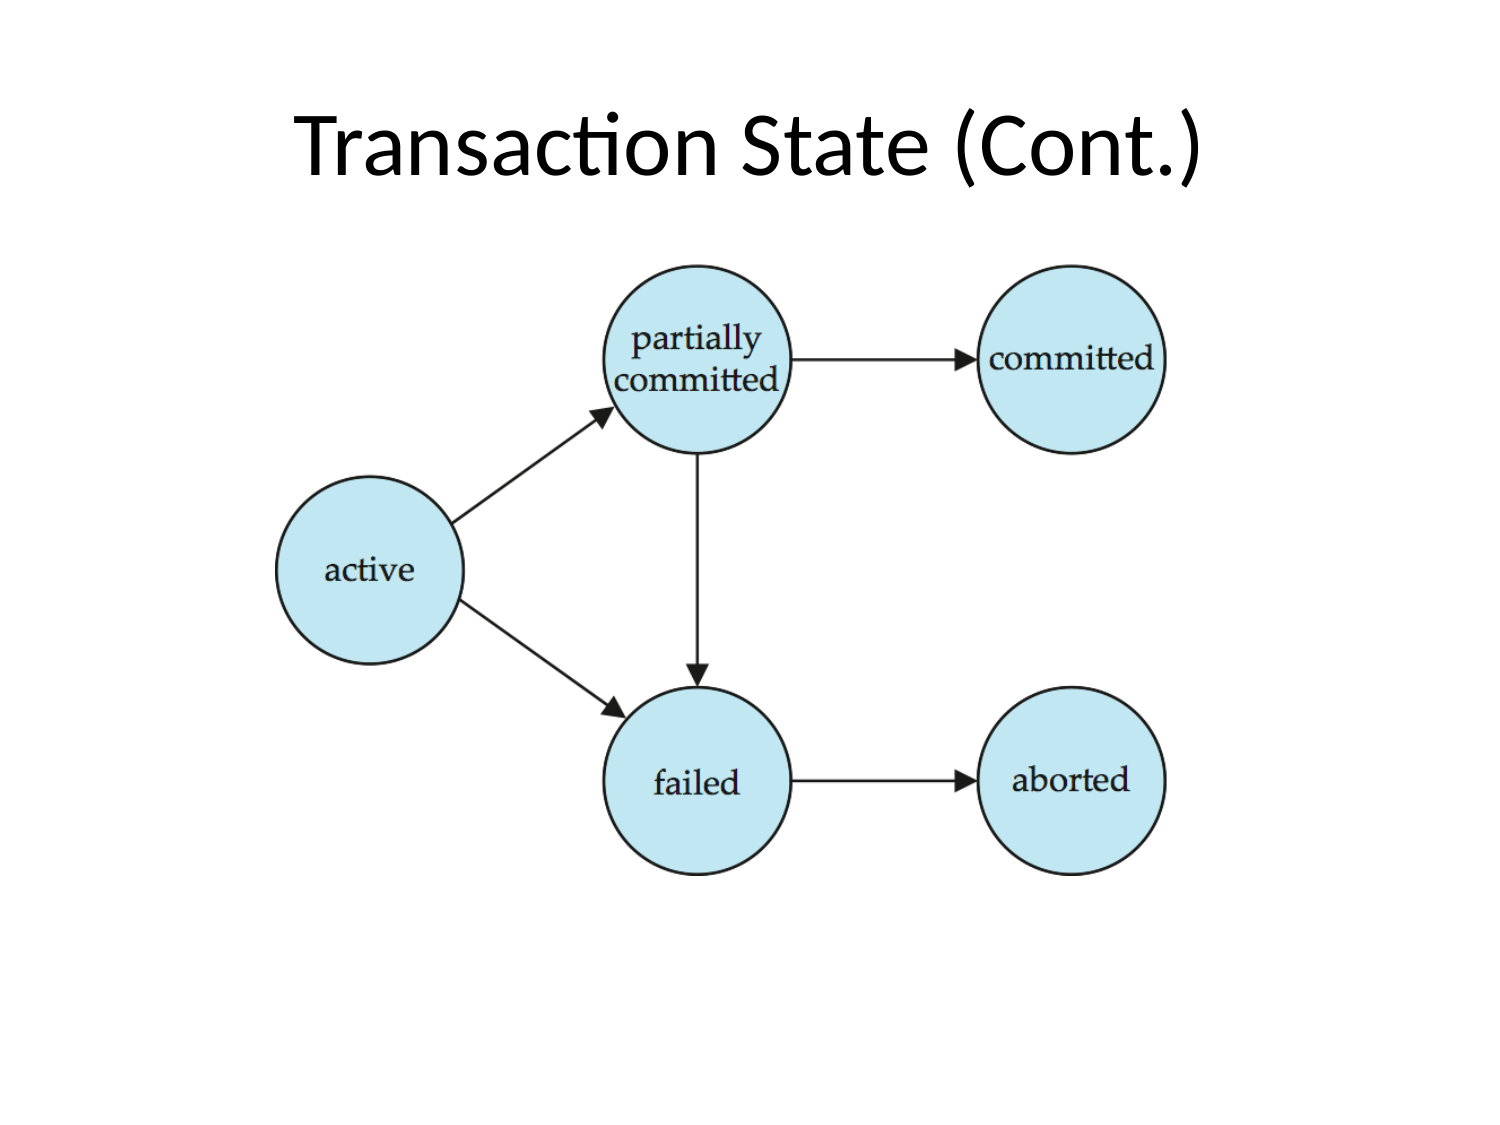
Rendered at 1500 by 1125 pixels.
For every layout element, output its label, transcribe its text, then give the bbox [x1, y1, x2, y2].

picture [275, 261, 1170, 876]
title Transaction State (Cont.) [75, 45, 1425, 233]
